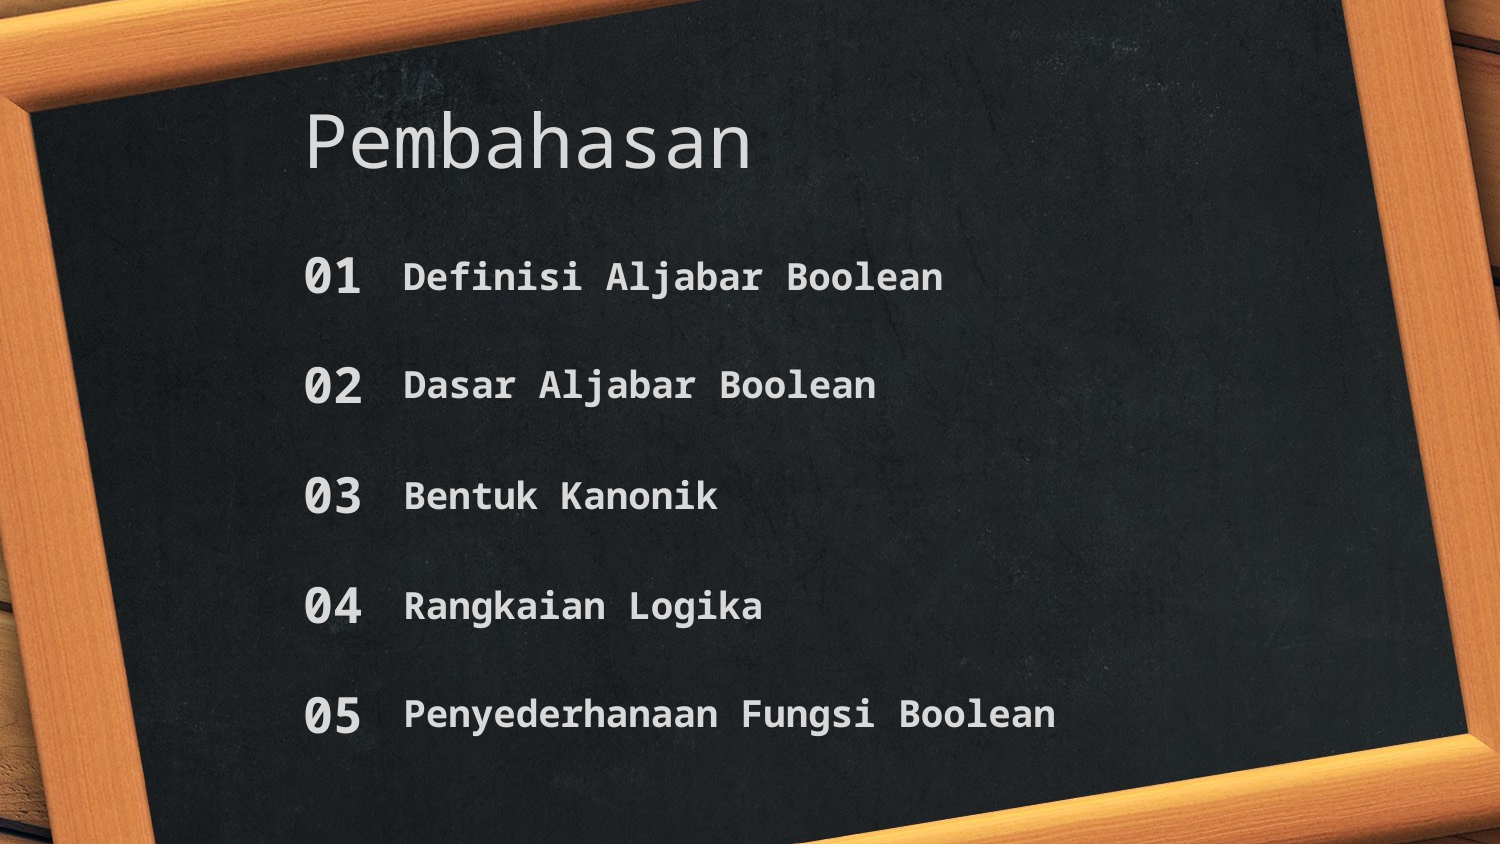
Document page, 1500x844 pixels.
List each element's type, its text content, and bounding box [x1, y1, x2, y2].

text_box Penyederhanaan Fungsi Boolean [388, 682, 1193, 743]
text_box 04 [289, 573, 389, 634]
text_box 01 [289, 243, 389, 305]
text_box 03 [289, 463, 389, 524]
text_box Dasar Aljabar Boolean [388, 354, 1194, 414]
text_box 05 [289, 683, 389, 744]
text_box Rangkaian Logika [388, 574, 1193, 635]
picture [0, 0, 1500, 844]
text_box Definisi Aljabar Boolean [388, 245, 1193, 306]
text_box Pembahasan [289, 91, 1353, 186]
text_box 02 [289, 353, 389, 414]
text_box Bentuk Kanonik [388, 464, 1193, 525]
